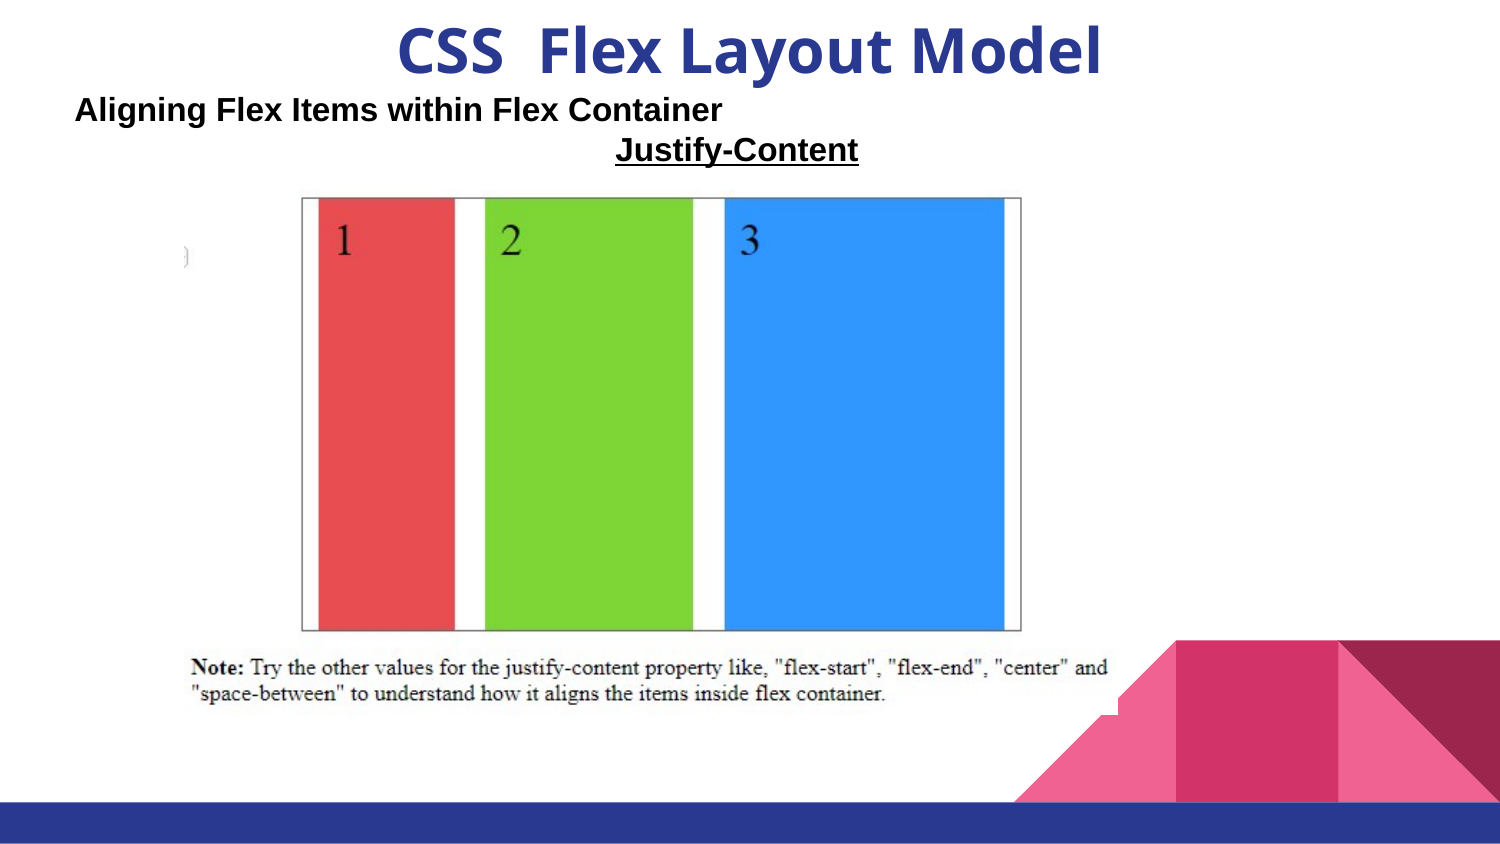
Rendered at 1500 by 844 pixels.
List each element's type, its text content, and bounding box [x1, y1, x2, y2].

picture [184, 189, 1118, 715]
title CSS Flex Layout Model [0, 0, 1500, 74]
text_box Aligning Flex Items within Flex Container Justify-Content [59, 81, 1415, 176]
